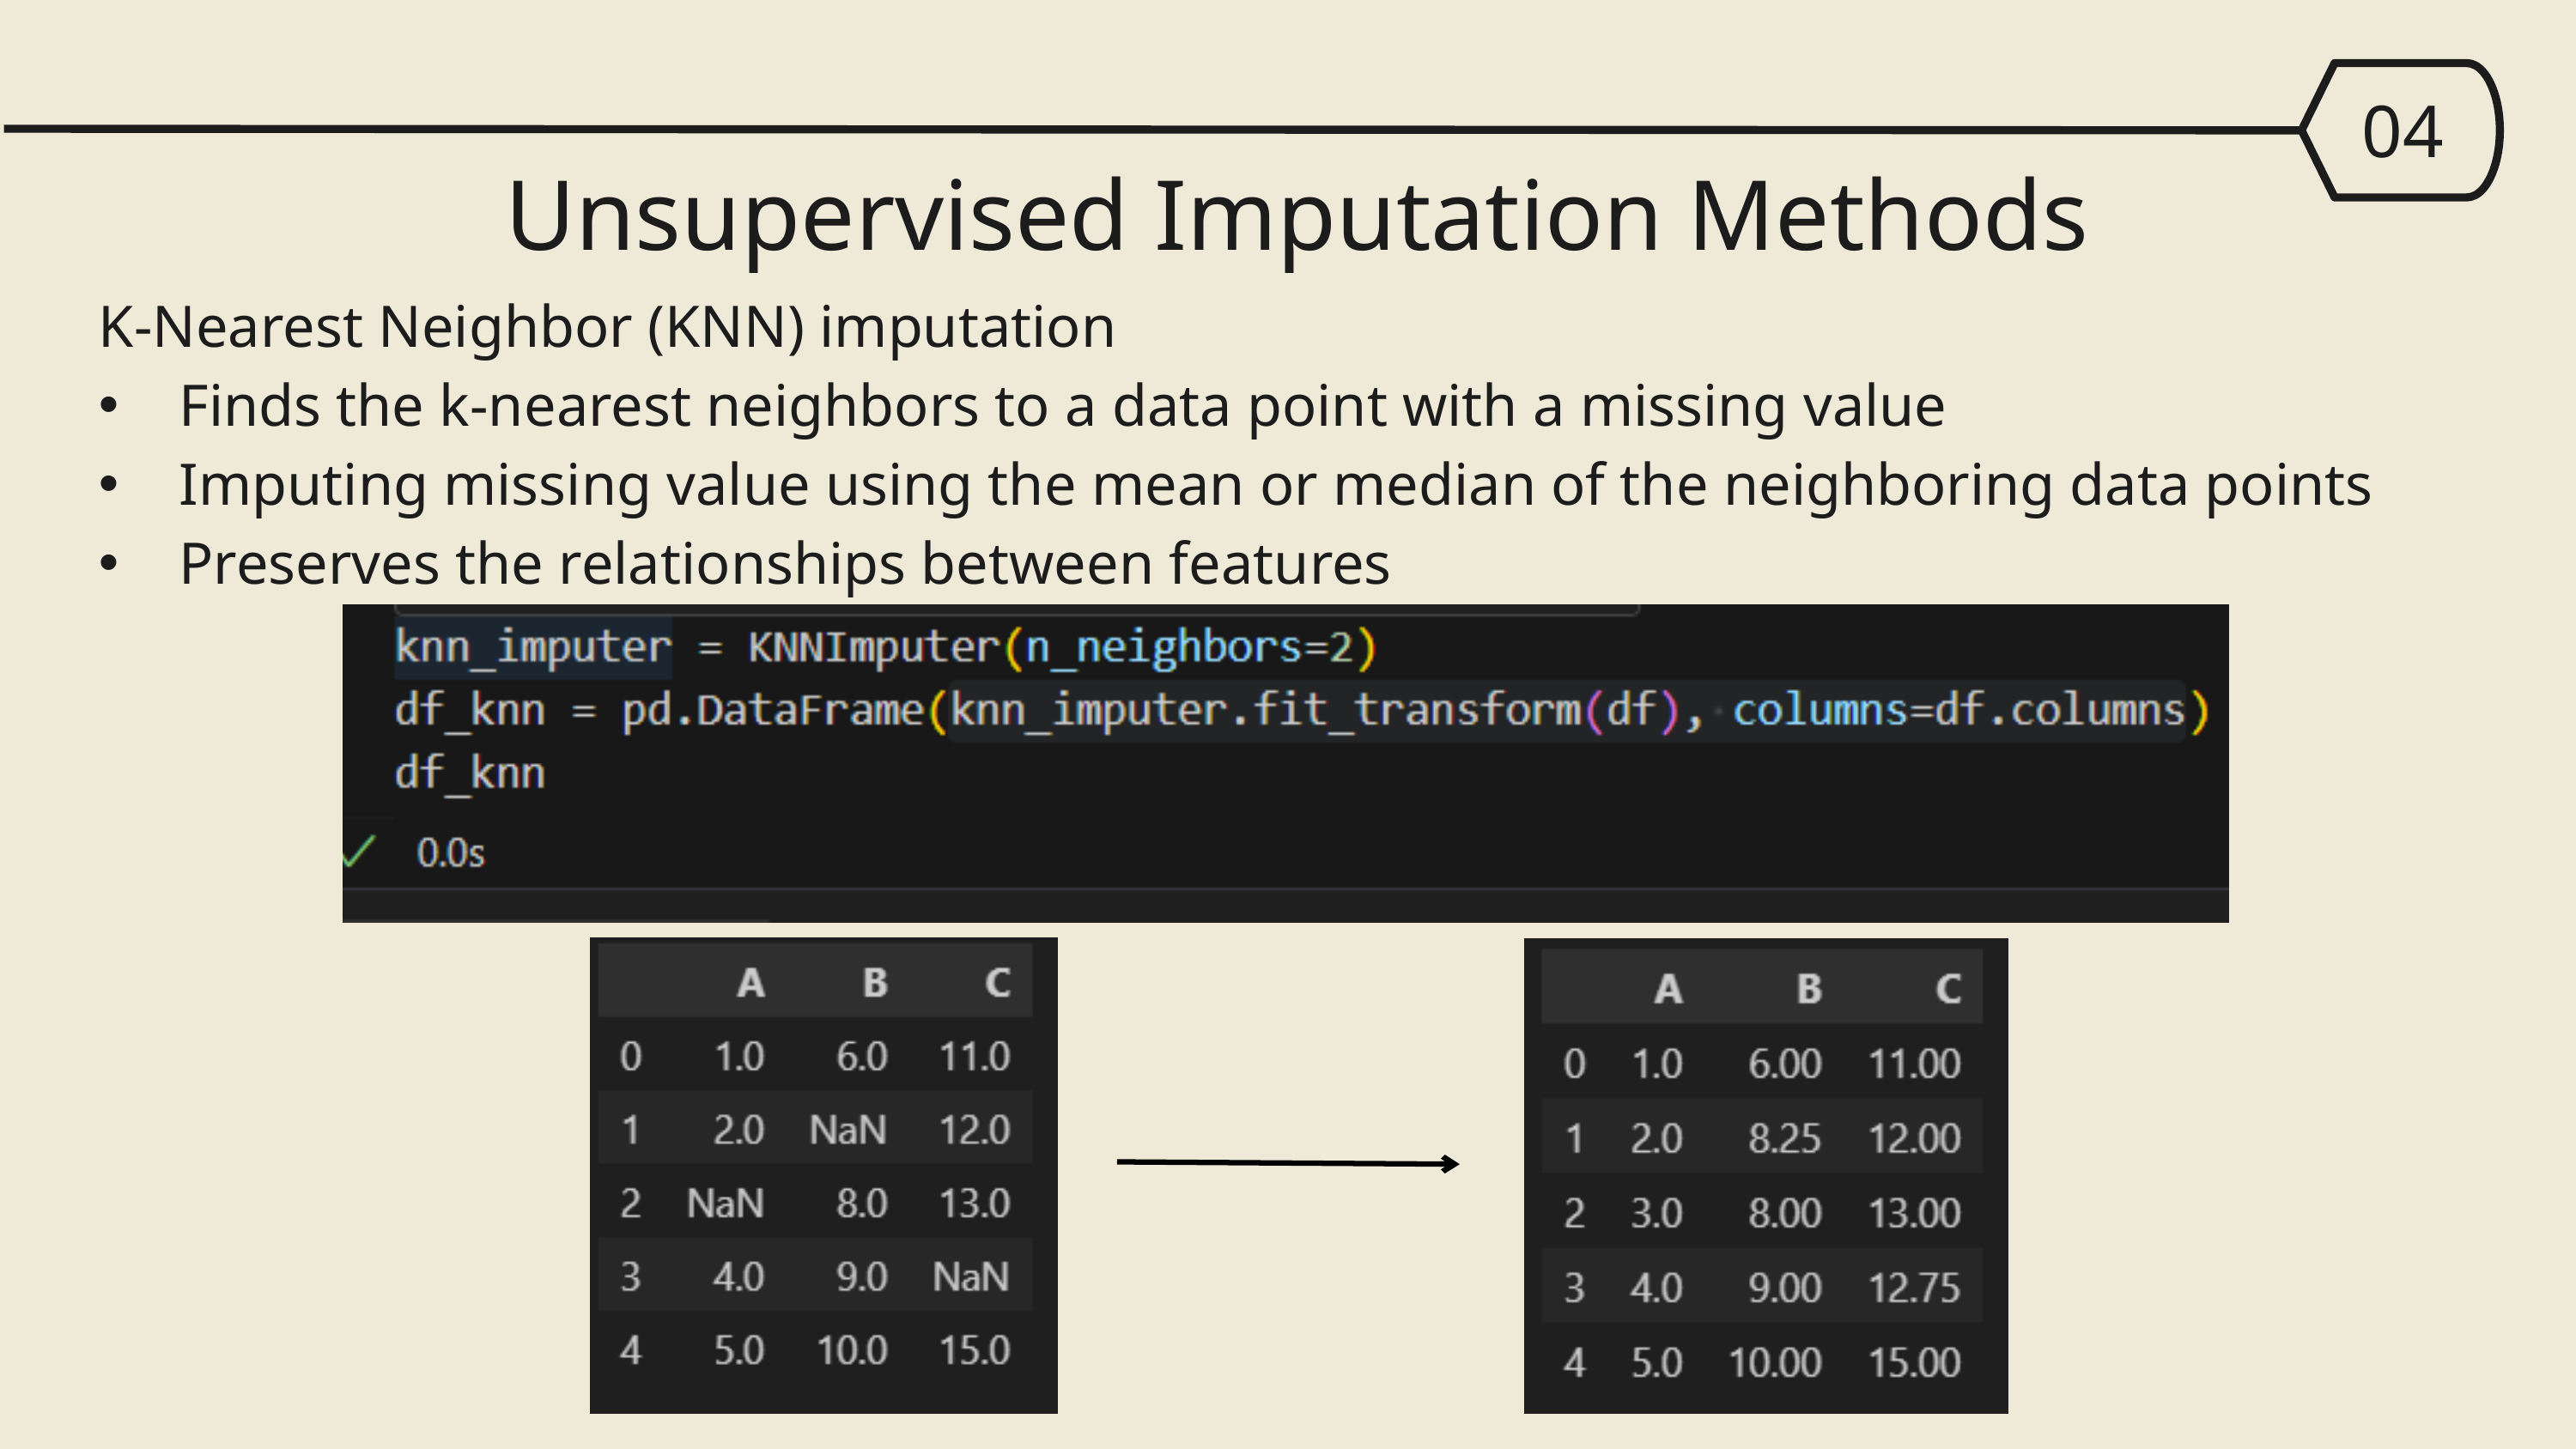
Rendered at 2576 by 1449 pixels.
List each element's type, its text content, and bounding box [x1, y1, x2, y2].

text_box [2301, 63, 2500, 154]
text_box 04 [2329, 80, 2476, 154]
picture [590, 937, 1058, 1414]
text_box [1116, 1161, 1461, 1165]
text_box K-Nearest Neighbor (KNN) imputation Finds the k-nearest neighbors to a data point with a missing value Imputing missing value using the mean or median of the neighboring data points Preserves the relationships between features [85, 273, 2455, 737]
text_box Unsupervised Imputation Methods [3, 154, 2576, 270]
picture [343, 604, 2230, 923]
picture [1523, 938, 2008, 1414]
